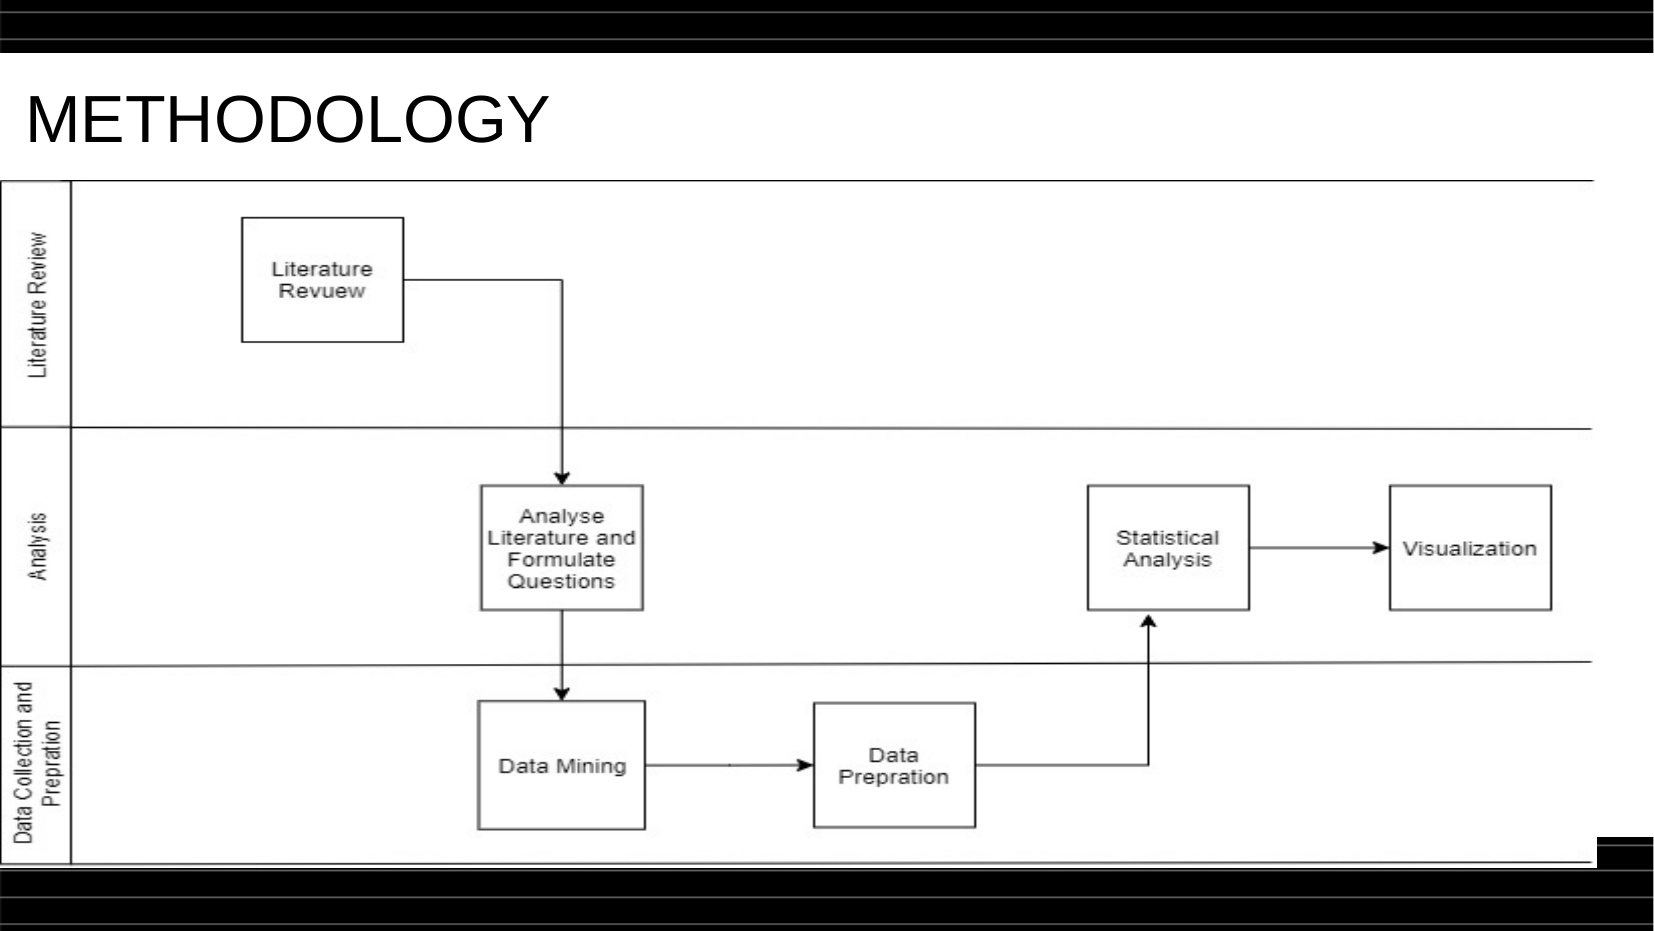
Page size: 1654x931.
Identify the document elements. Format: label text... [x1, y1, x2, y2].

title METHODOLOGY [25, 43, 1514, 179]
picture [0, 0, 1654, 53]
picture [0, 179, 1654, 931]
